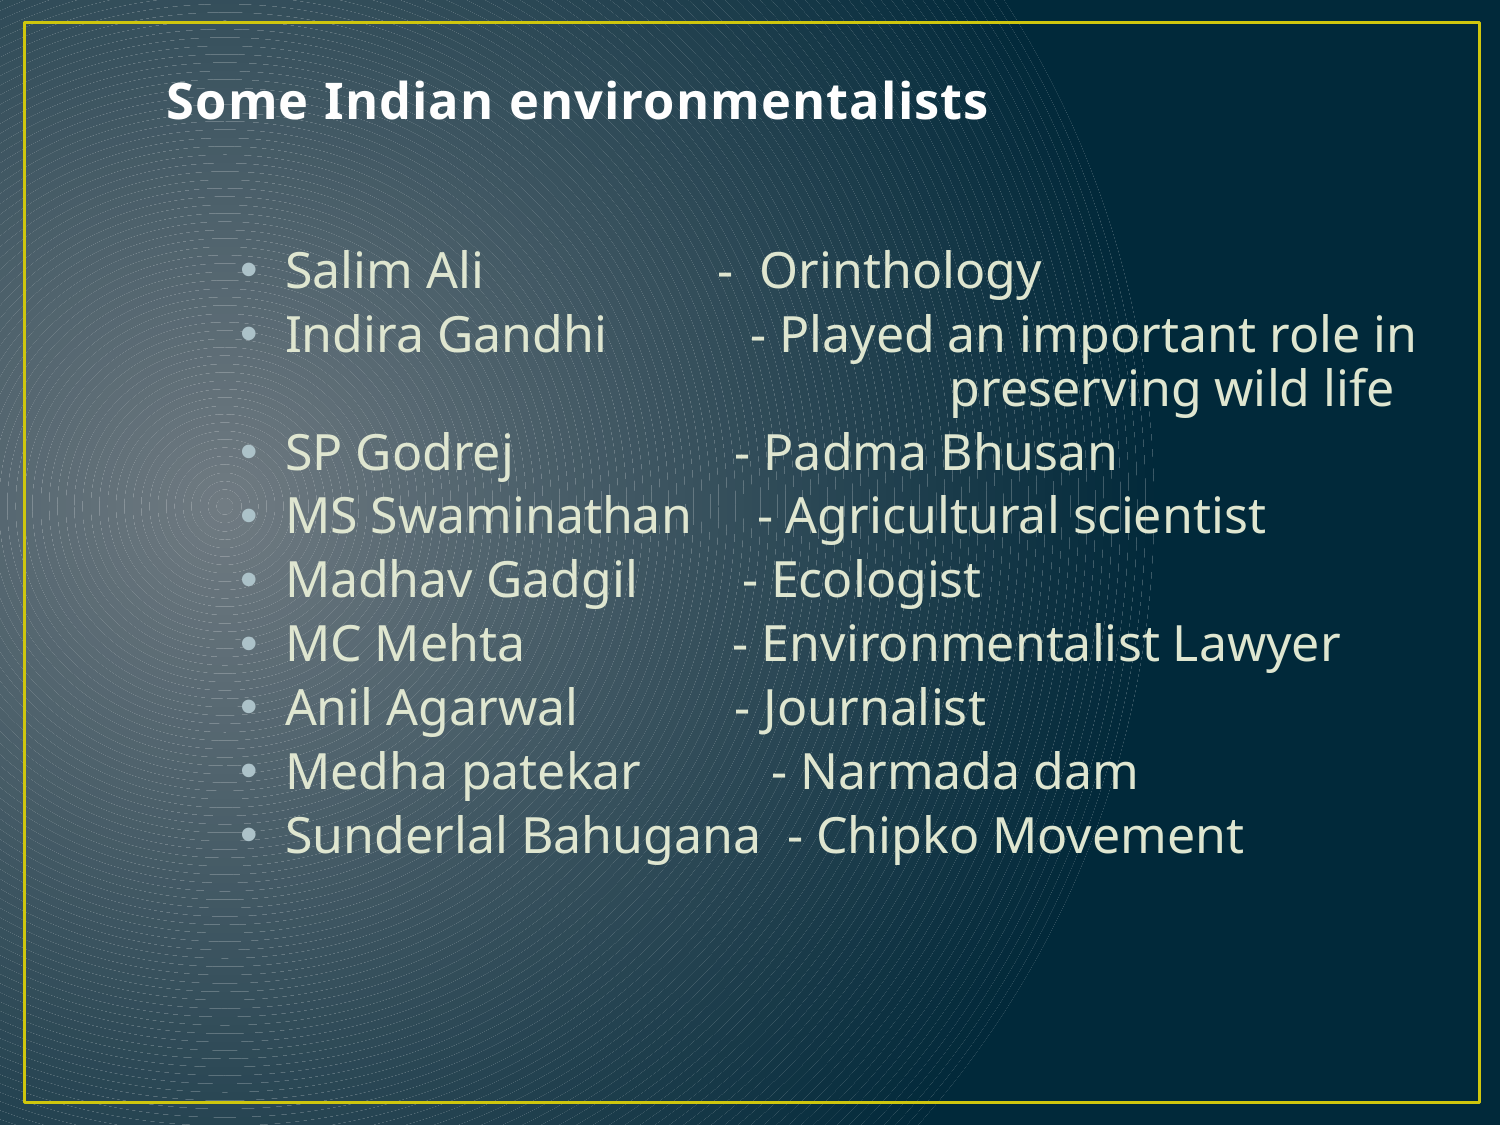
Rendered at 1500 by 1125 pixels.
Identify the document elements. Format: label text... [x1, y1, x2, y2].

title Some Indian environmentalists [137, 0, 1413, 138]
list Salim Ali - Orinthology Indira Gandhi - Played an important role in preserving wild life SP Godrej - Padma Bhusan MS Swaminathan - Agricultural scientist Madhav Gadgil - Ecologist MC Mehta - Environmentalist Lawyer Anil Agarwal - Journalist Medha patekar - Narmada dam Sunderlal Bahugana - Chipko Movement [225, 237, 1500, 913]
